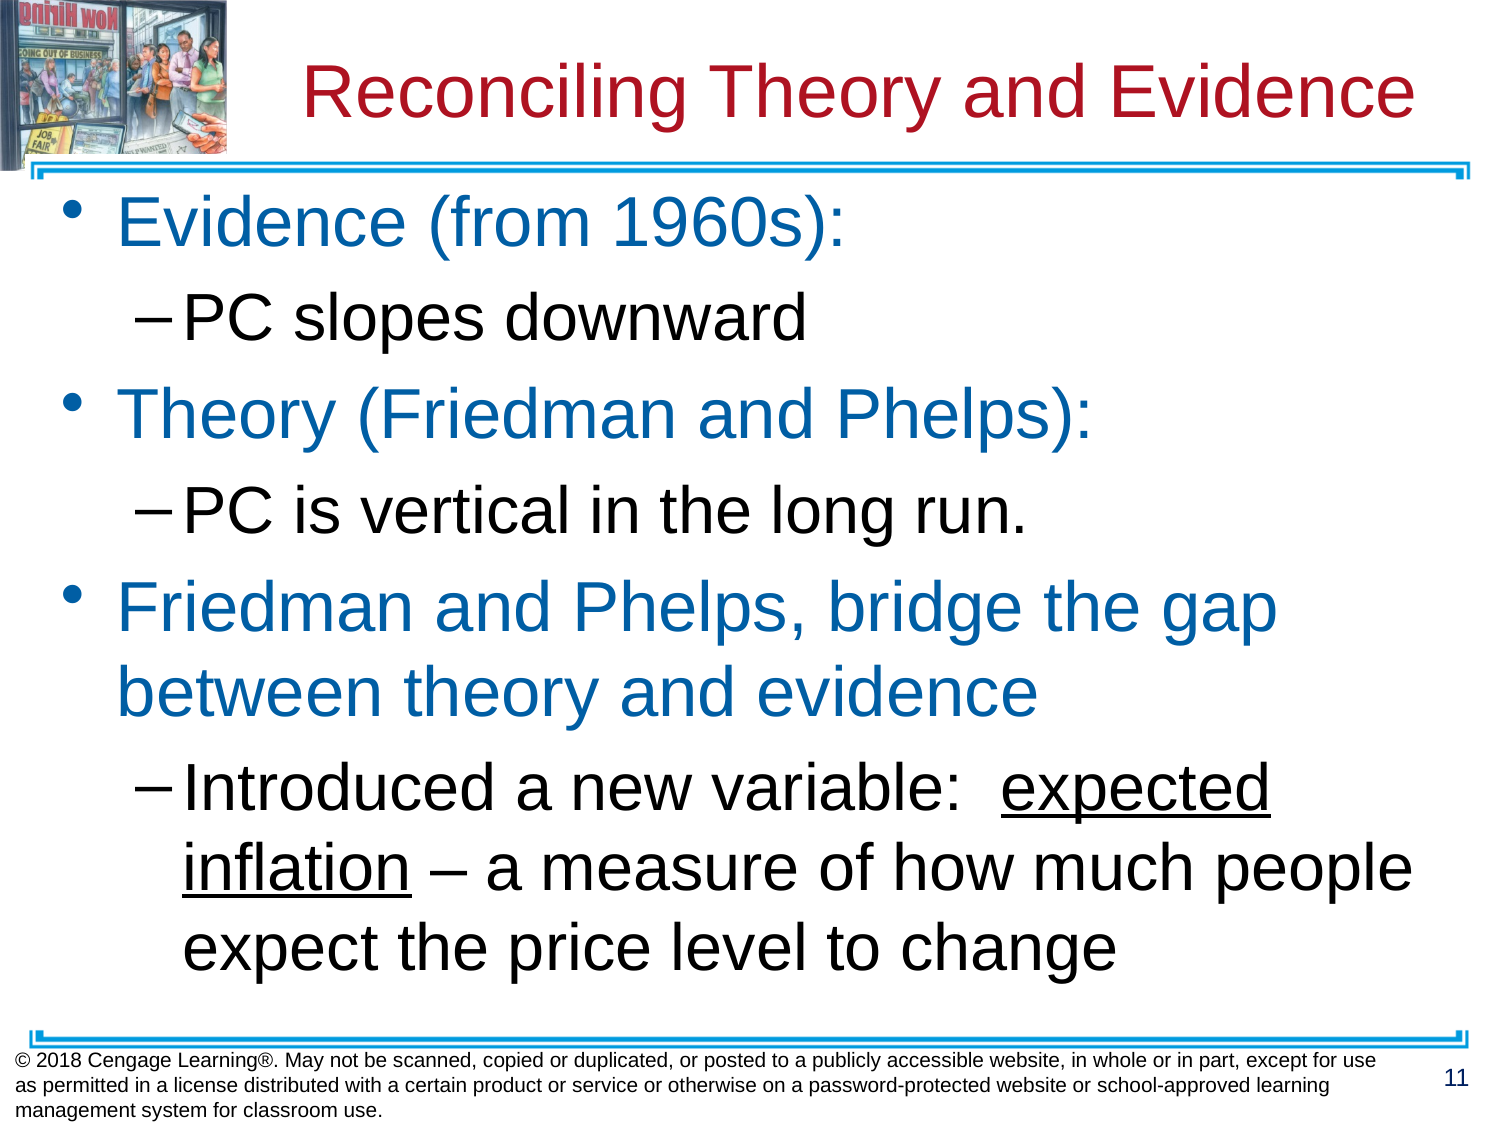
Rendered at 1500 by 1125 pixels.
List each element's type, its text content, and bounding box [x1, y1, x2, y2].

picture [0, 0, 1475, 186]
footer © 2018 Cengage Learning®. May not be scanned, copied or duplicated, or posted to a publicly accessible website, in whole or in part, except for use as permitted in a license distributed with a certain product or service or otherwise on a password-protected website or school-approved learning management system for classroom use. [0, 1043, 1412, 1125]
title Reconciling Theory and Evidence [219, 16, 1500, 158]
picture [1455, 1024, 1475, 1053]
list Evidence (from 1960s): PC slopes downward Theory (Friedman and Phelps): PC is vertical in the long run. Friedman and Phelps, bridge the gap between theory and evidence Introduced a new variable: expected inflation – a measure of how much people expect the price level to change [45, 168, 1455, 1055]
slide_number 11 [1412, 1052, 1500, 1117]
picture [25, 1024, 45, 1043]
